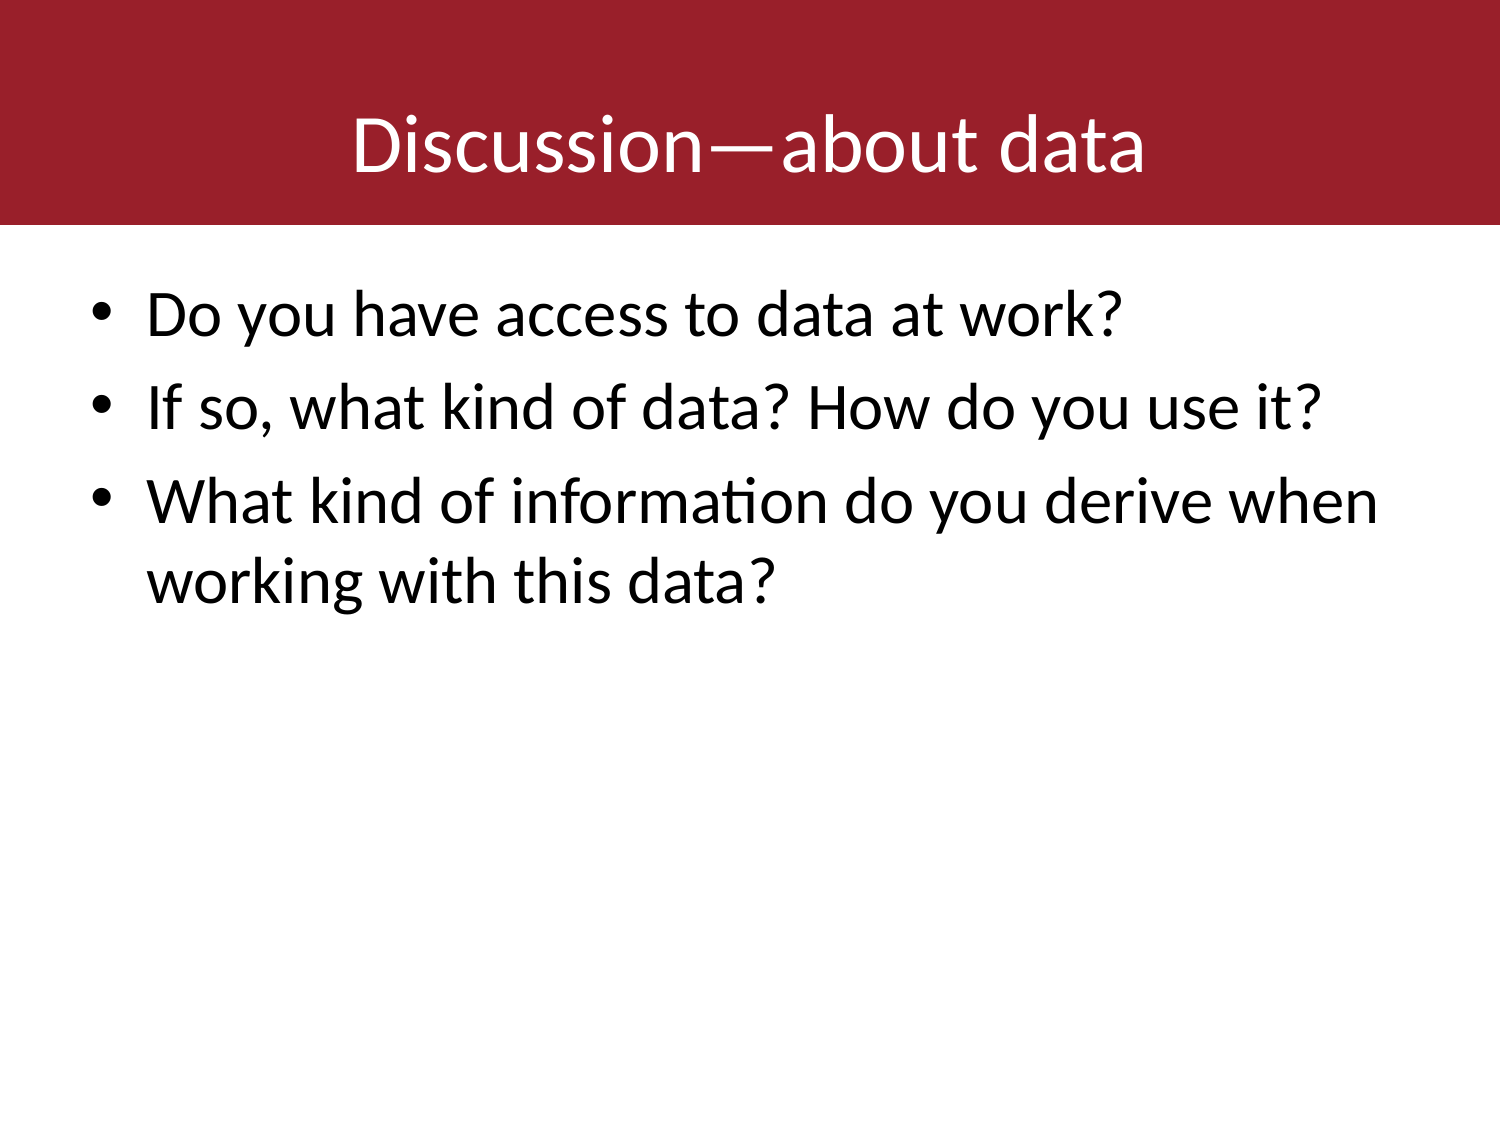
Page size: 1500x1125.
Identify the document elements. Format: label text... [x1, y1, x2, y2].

title Discussion—about data [75, 45, 1425, 233]
list Do you have access to data at work? If so, what kind of data? How do you use it? What kind of information do you derive when working with this data? [75, 262, 1425, 1005]
